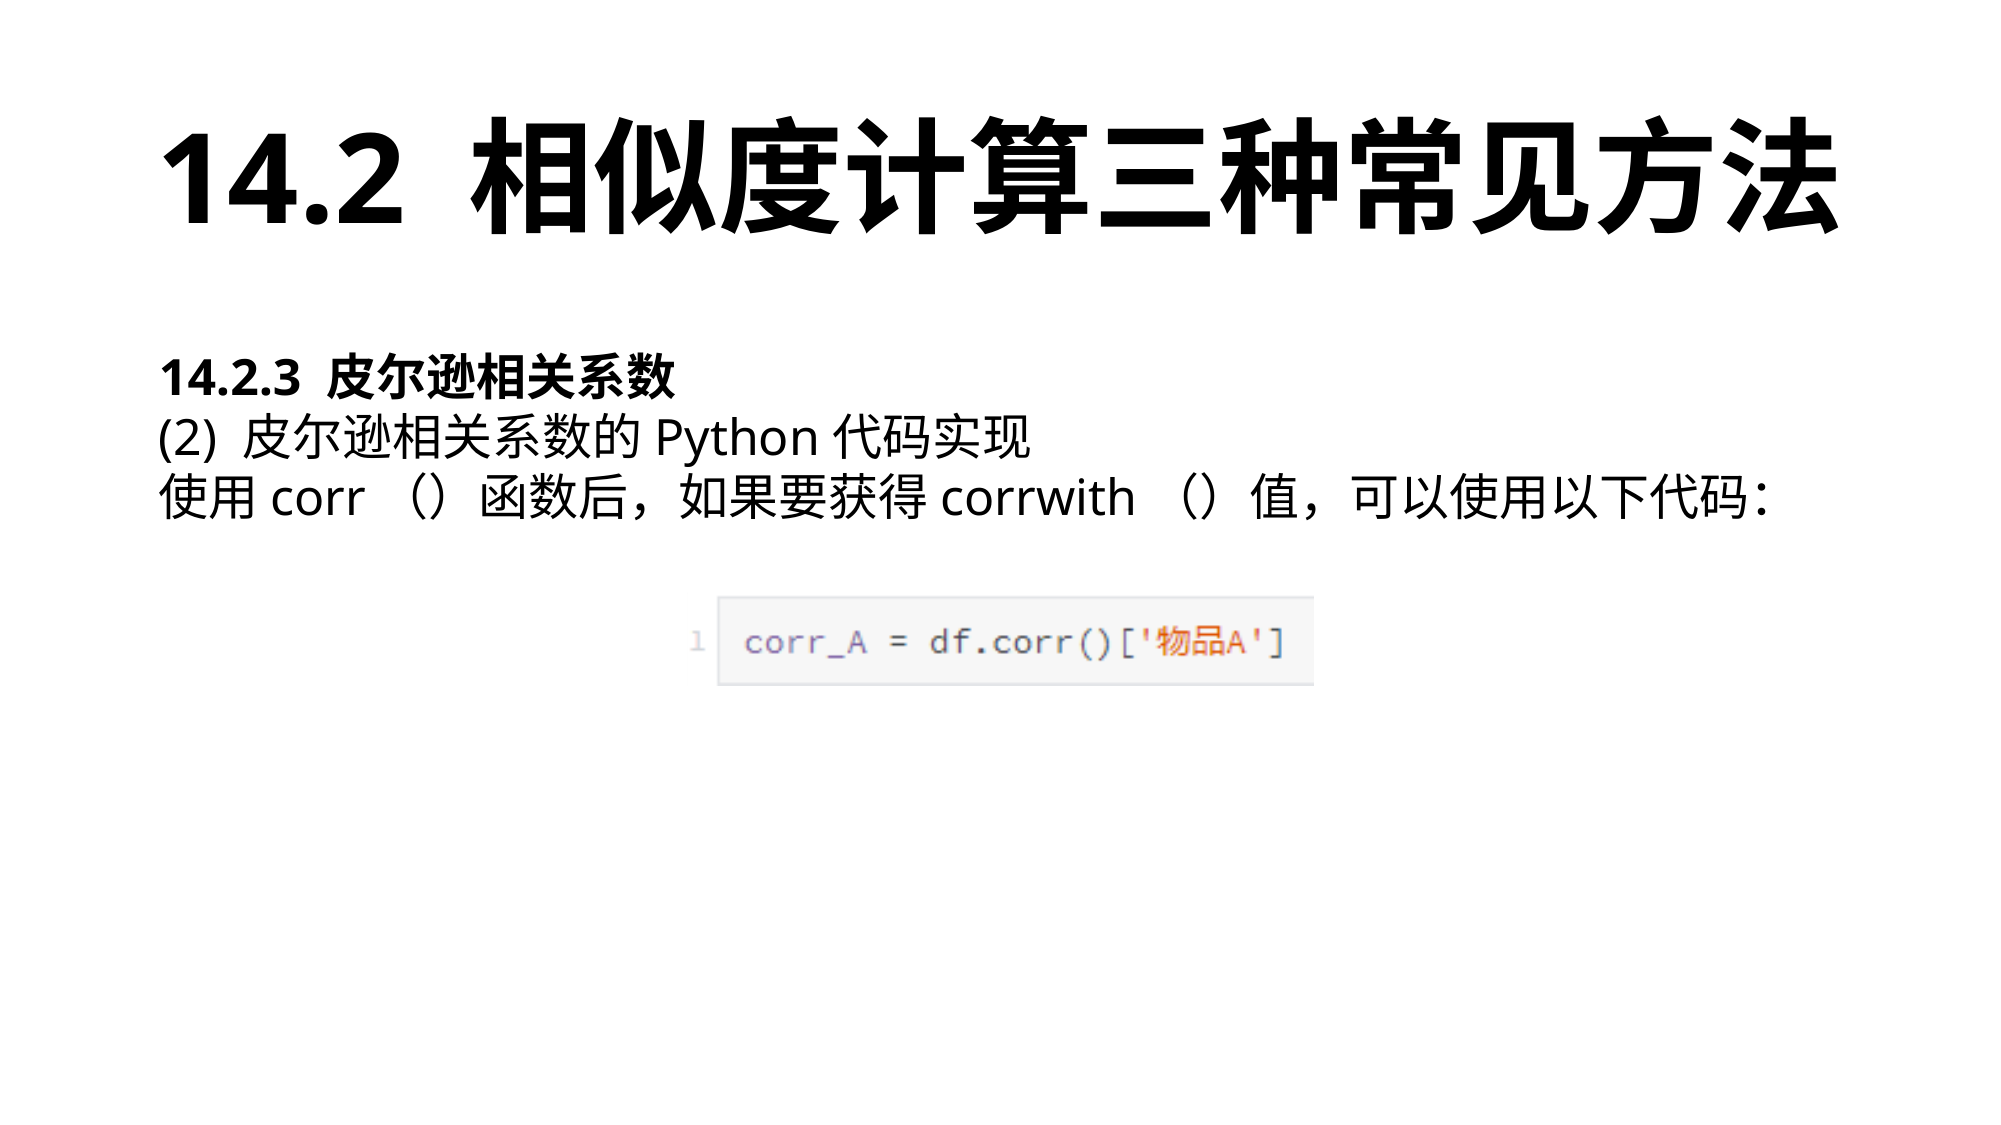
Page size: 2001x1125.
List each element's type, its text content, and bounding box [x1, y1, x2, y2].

picture [686, 592, 1314, 686]
text_box 14.2.3 皮尔逊相关系数 (2) 皮尔逊相关系数的Python代码实现 使用corr（）函数后，如果要获得corrwith（）值，可以使用以下代码： [144, 338, 1856, 533]
text_box 14.2 相似度计算三种常见方法 [141, 91, 1859, 256]
